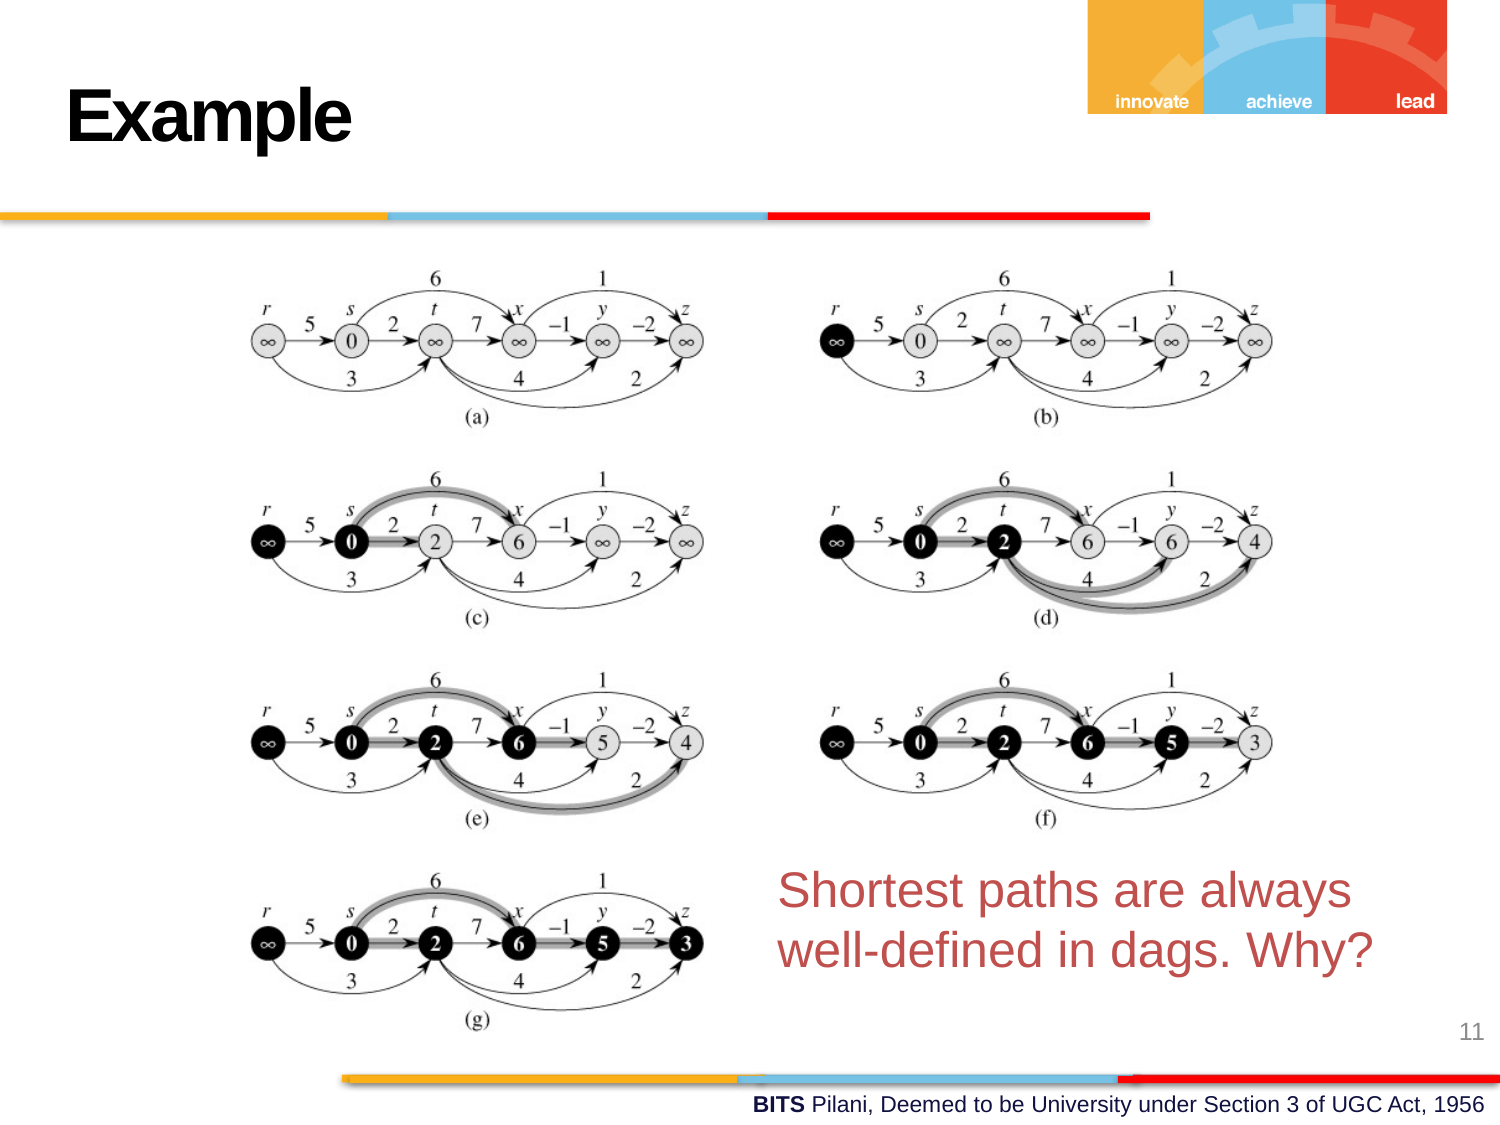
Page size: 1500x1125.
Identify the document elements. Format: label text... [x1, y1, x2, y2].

picture [1087, 0, 1448, 114]
slide_number 11 [1149, 1000, 1500, 1061]
picture [249, 268, 1276, 1034]
list Example [50, 24, 1088, 213]
text_box Shortest paths are always well-defined in dags. Why? [1279, 849, 1450, 985]
